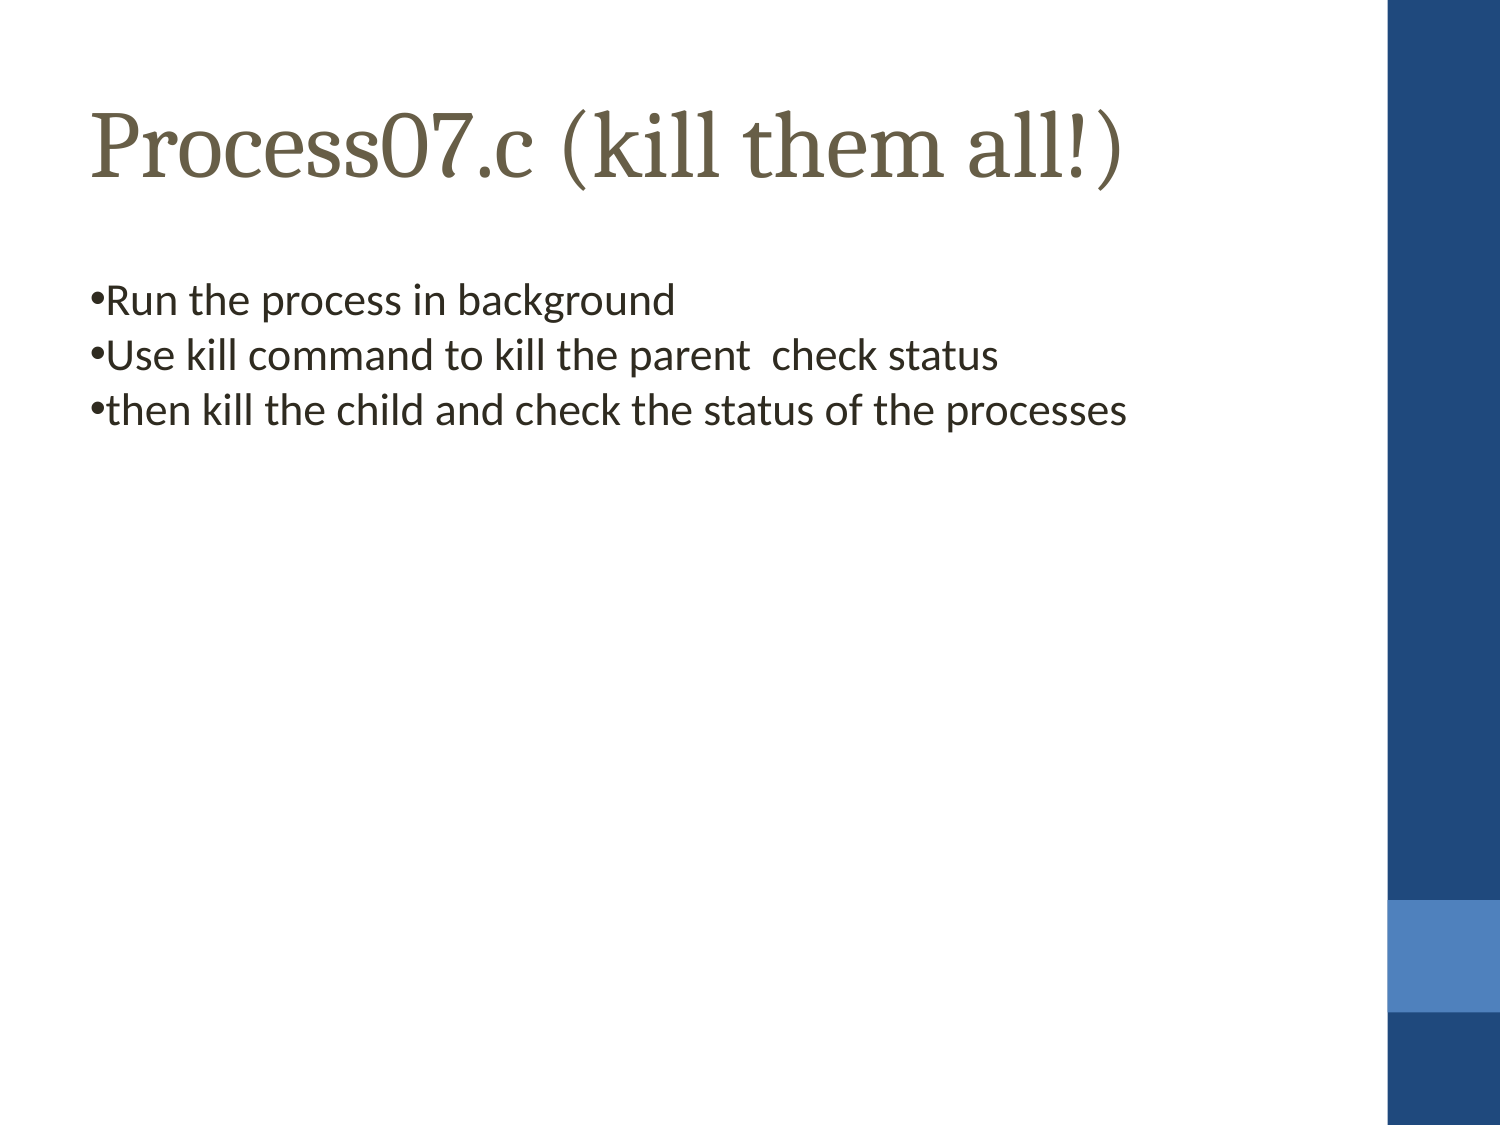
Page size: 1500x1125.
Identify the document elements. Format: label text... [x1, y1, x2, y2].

text_box Process07.c (kill them all!) [75, 45, 1325, 233]
text_box Run the process in background Use kill command to kill the parent check status then kill the child and check the status of the processes [75, 262, 1325, 1050]
